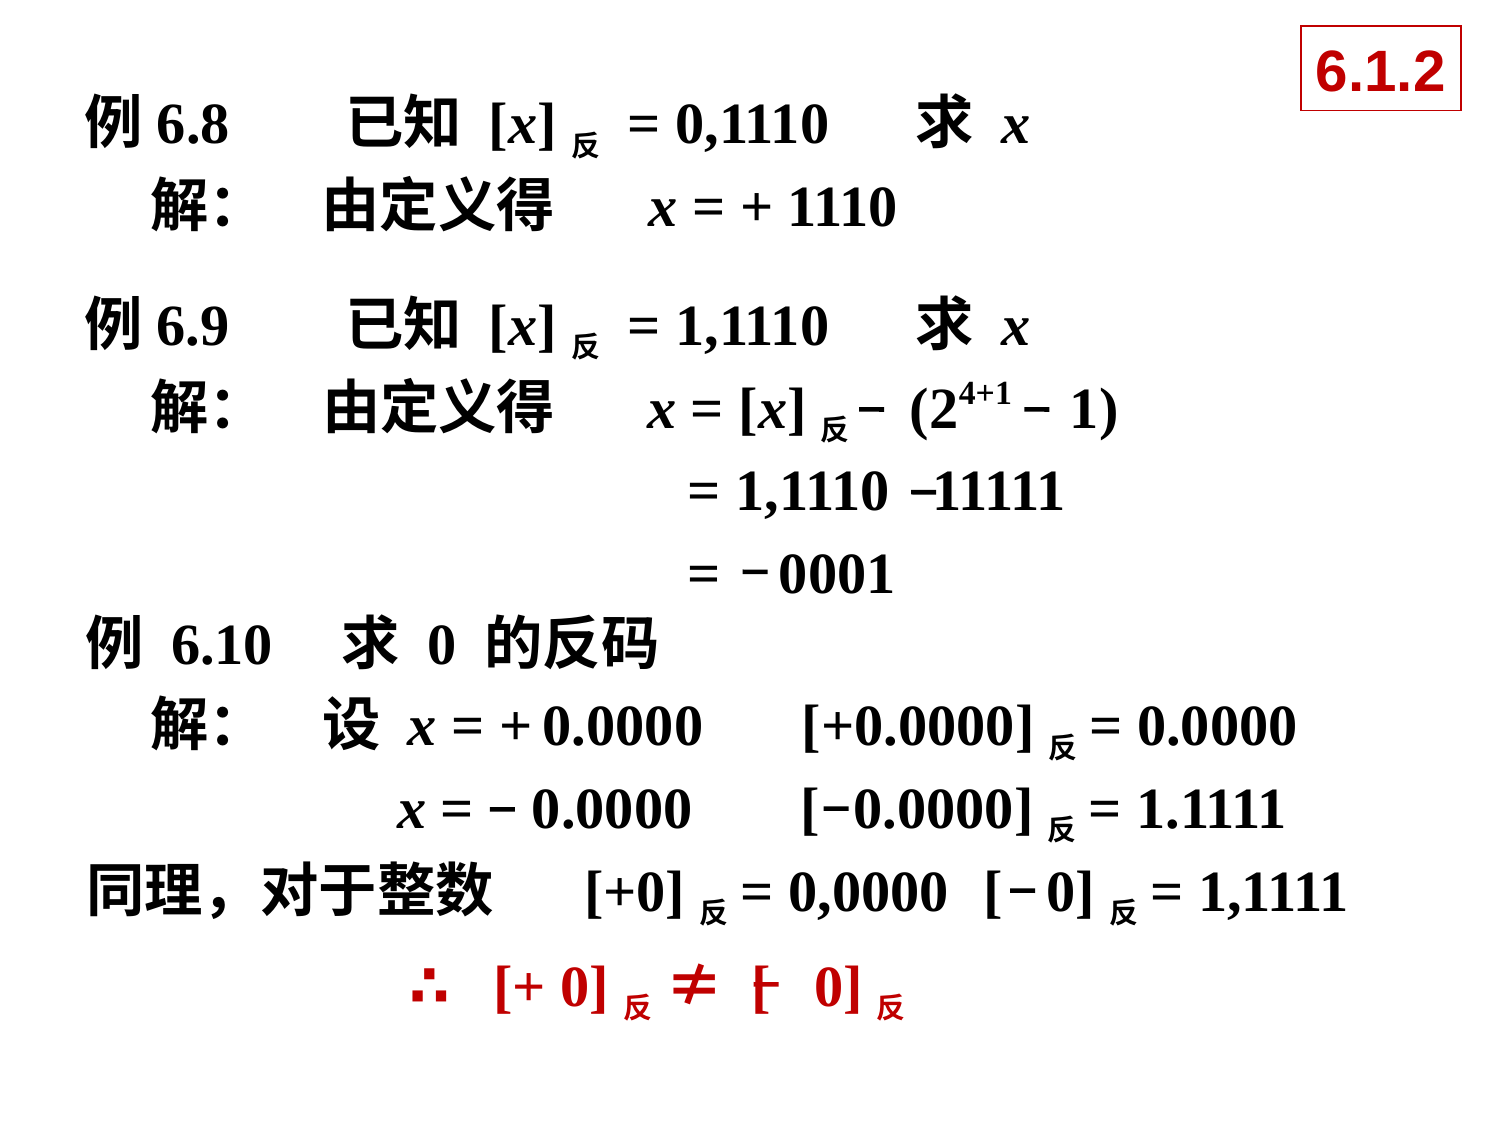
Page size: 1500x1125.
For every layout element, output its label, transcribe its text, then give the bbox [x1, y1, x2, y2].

text_box 例 6.10 求 0 的反码 [70, 598, 845, 684]
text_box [394, 940, 1040, 1026]
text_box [785, 762, 1420, 848]
text_box 解： [135, 160, 282, 246]
text_box [+0]反= 0,0000 [569, 845, 965, 937]
text_box 6.1.2 [1301, 25, 1461, 111]
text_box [672, 456, 1205, 531]
text_box 例6.9 已知 [x]反 = 1,1110 求 x [69, 279, 1300, 371]
text_box 例6.8 已知 [x]反 = 0,1110 求 x [69, 78, 1229, 170]
text_box 同理，对于整数 [71, 845, 509, 931]
text_box [+0.0000]反= 0.0000 [786, 679, 1483, 772]
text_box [672, 527, 912, 614]
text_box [968, 844, 1433, 931]
text_box 解： [135, 679, 282, 765]
text_box 解： [135, 362, 282, 448]
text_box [381, 762, 745, 848]
text_box 由定义得 x = + 1110 [307, 160, 1111, 246]
text_box 设 x = + 0.0000 [307, 679, 786, 765]
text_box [306, 362, 1420, 448]
